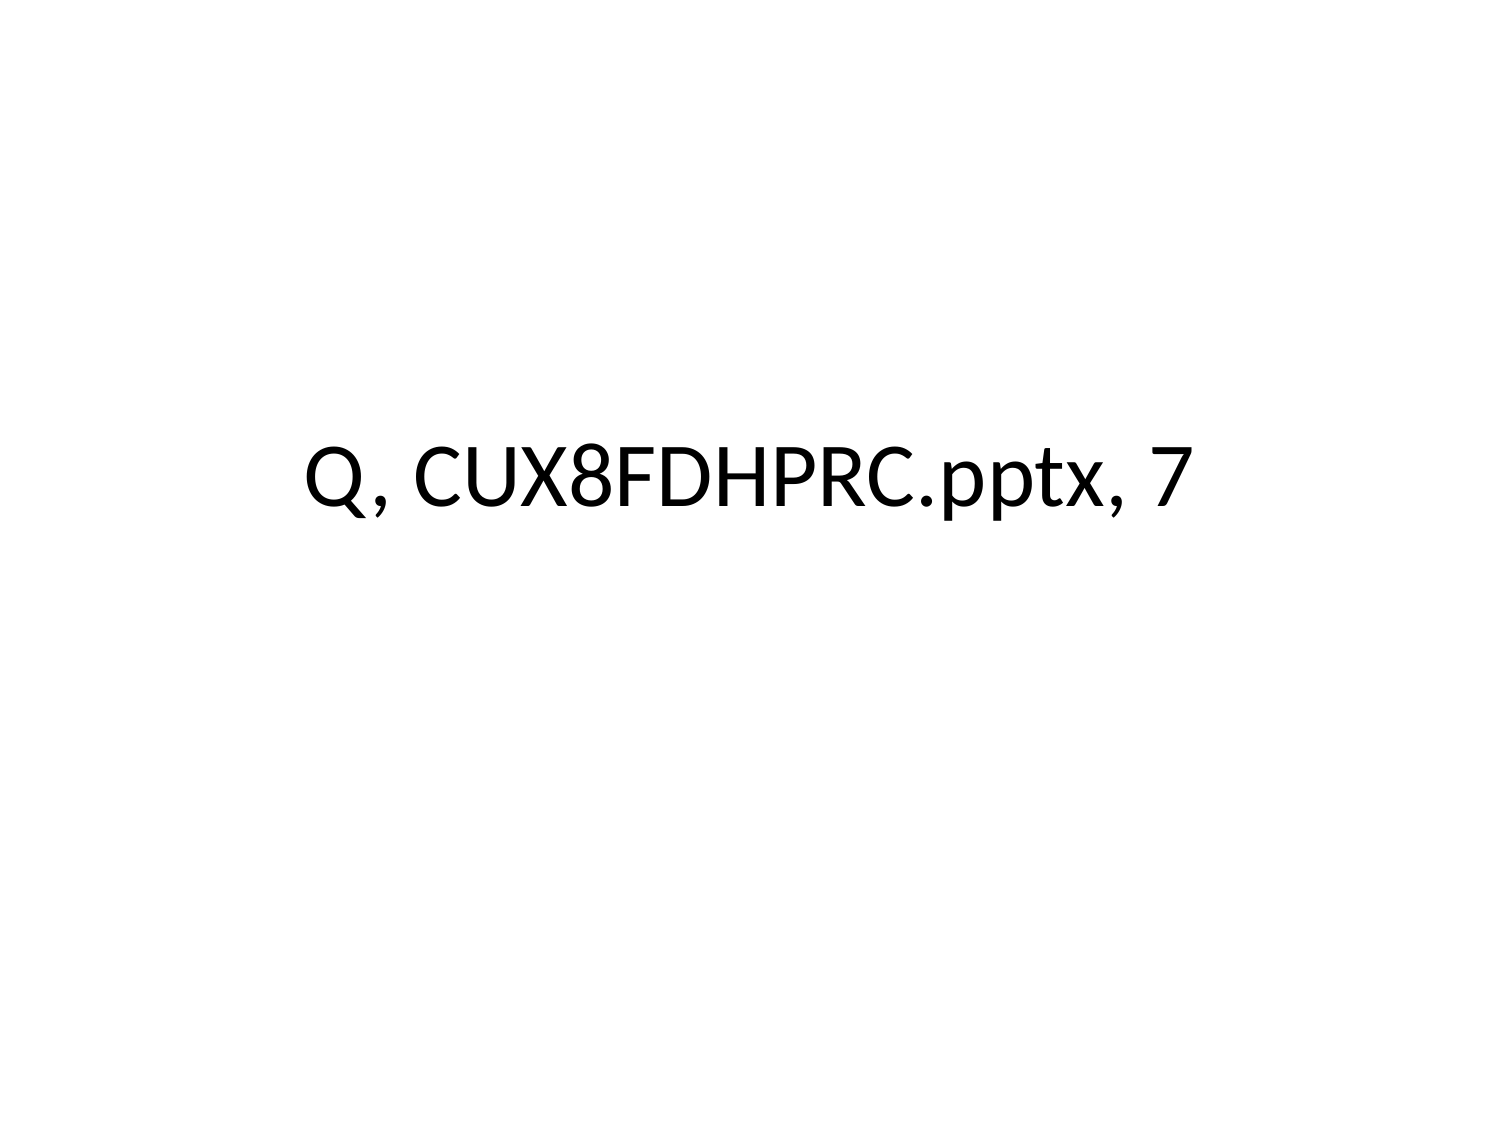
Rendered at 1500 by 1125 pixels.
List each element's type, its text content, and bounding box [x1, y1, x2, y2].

title Q, CUX8FDHPRC.pptx, 7 [112, 349, 1388, 591]
